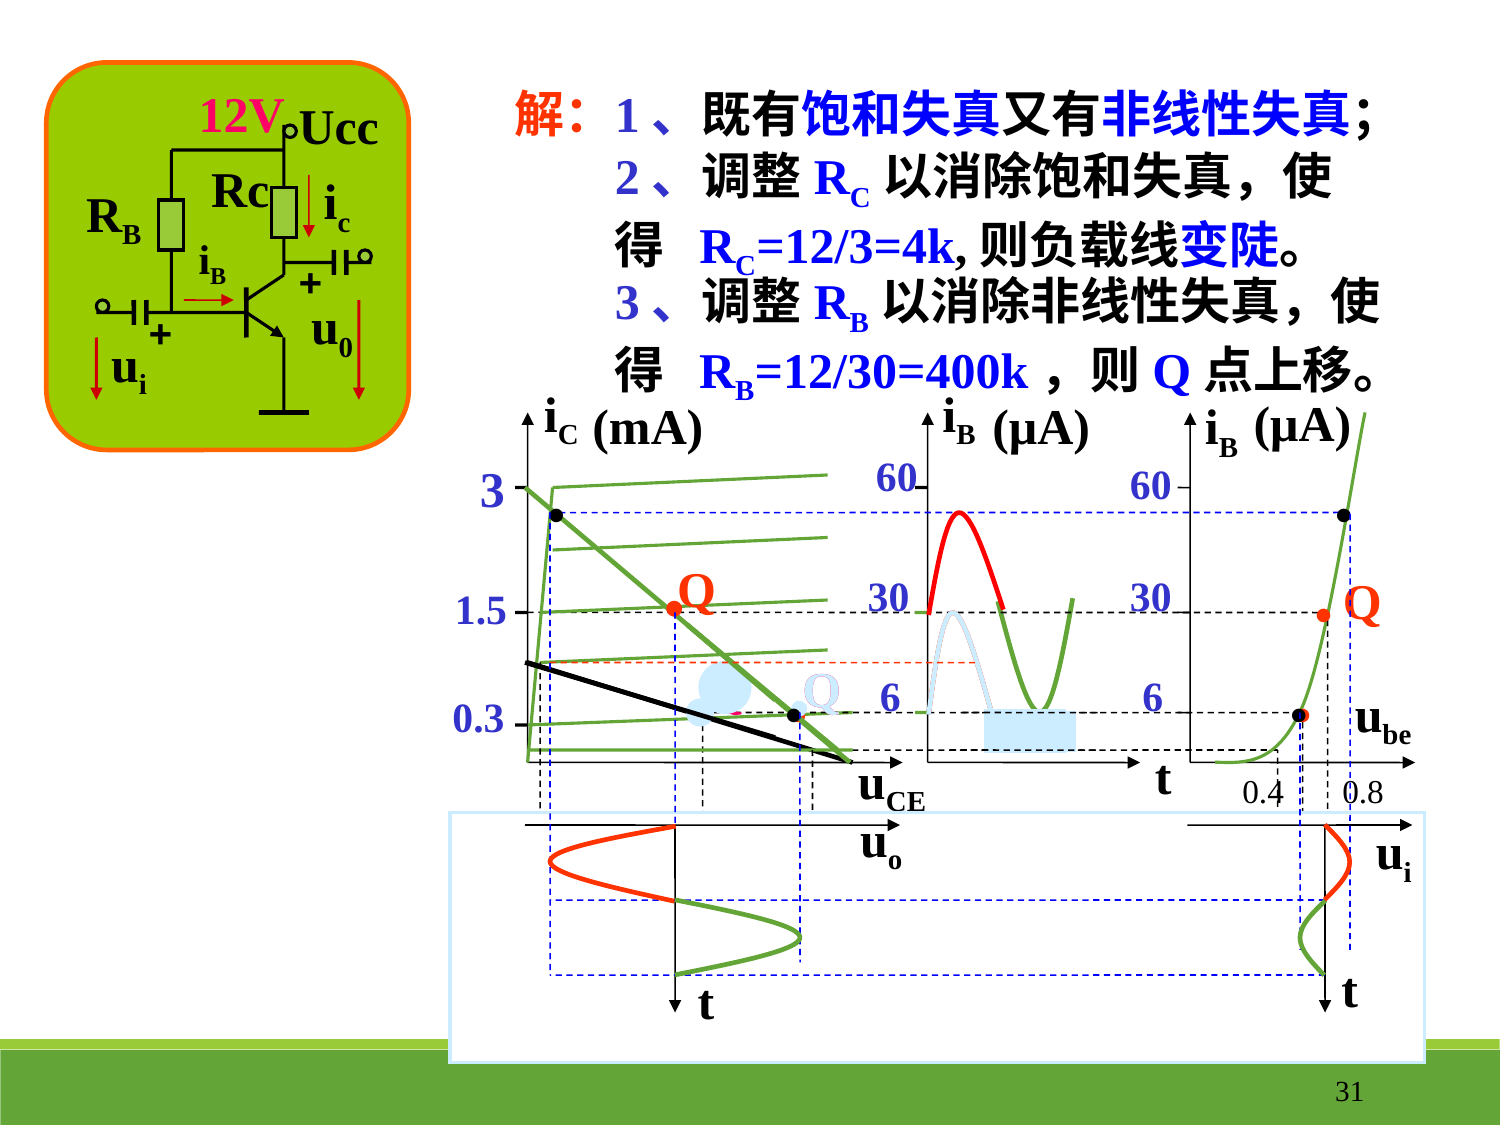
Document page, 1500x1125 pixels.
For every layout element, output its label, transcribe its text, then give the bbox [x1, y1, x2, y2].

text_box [45, 61, 410, 451]
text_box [449, 474, 1438, 1063]
slide_number 31 [1218, 1072, 1380, 1120]
text_box 解： [500, 74, 599, 150]
text_box 3、调整RB以消除非线性失真，使得 RB=12/30=400k，则Q点上移。 [599, 262, 1413, 371]
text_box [436, 374, 1466, 1026]
text_box 1、既有饱和失真又有非线性失真； [599, 74, 1436, 150]
text_box 2、调整RC以消除饱和失真，使得 RC=12/3=4k,则负载线变陡。 [600, 137, 1375, 262]
